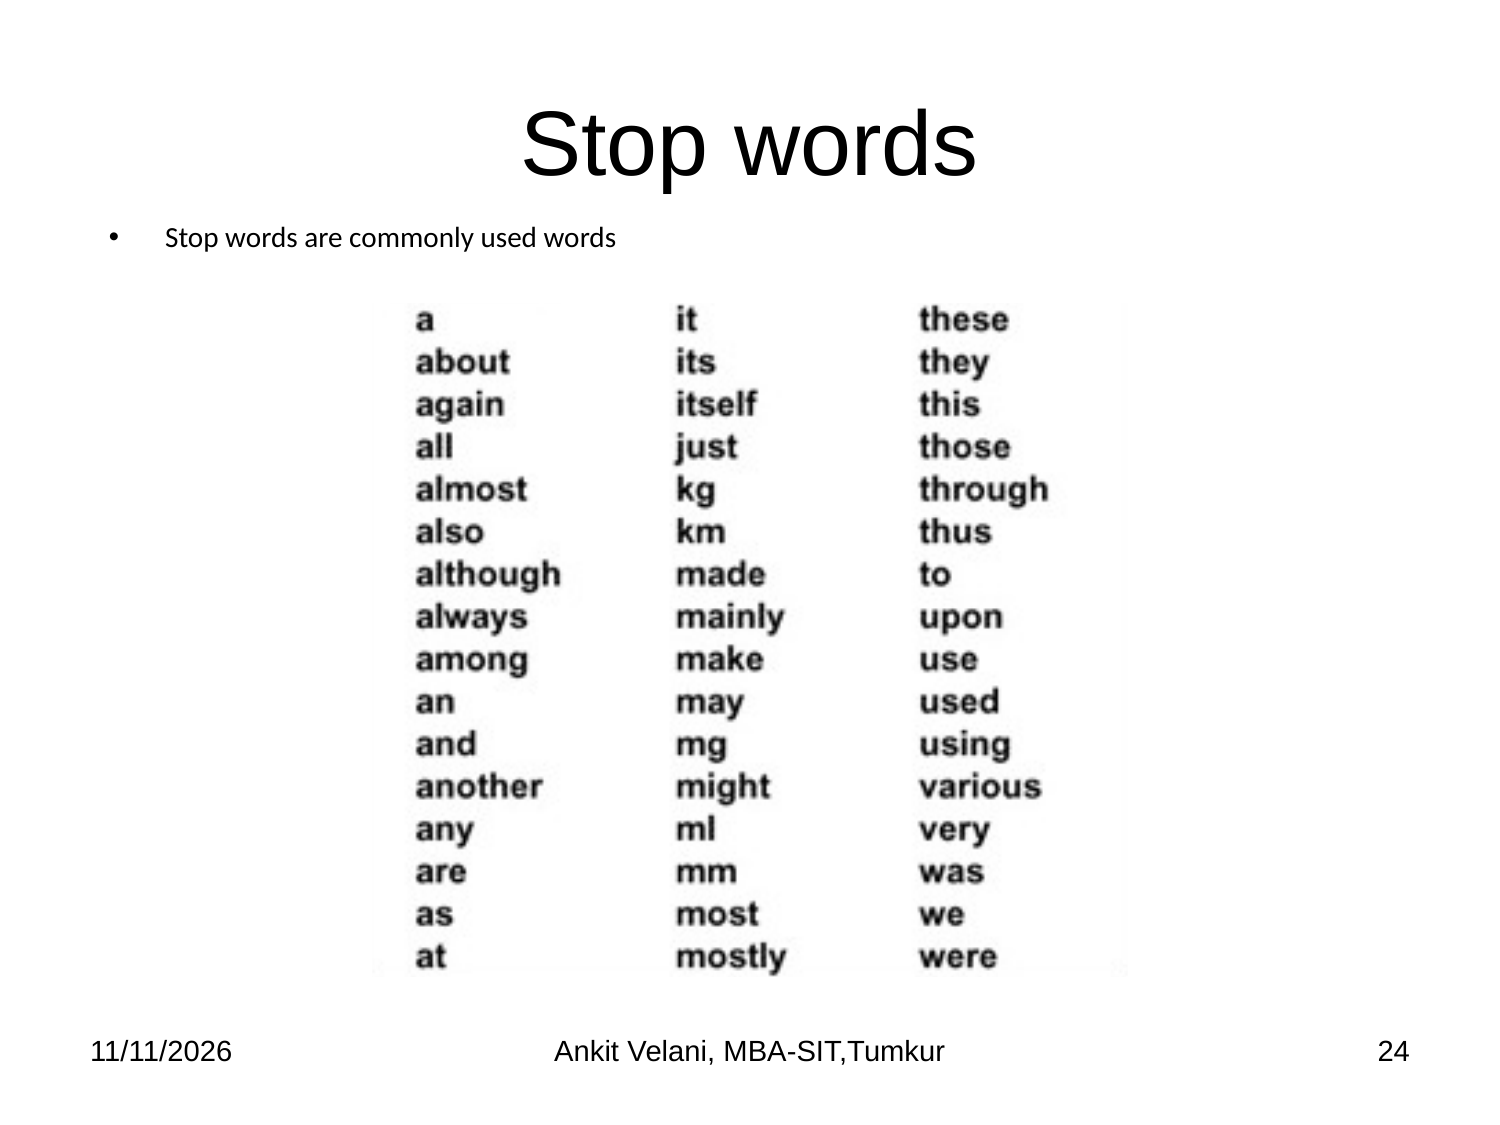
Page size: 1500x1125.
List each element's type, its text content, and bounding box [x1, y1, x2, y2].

picture [371, 303, 1129, 978]
list Stop words are commonly used words [75, 211, 1425, 954]
slide_number 24 [1074, 1024, 1425, 1103]
title Stop words [75, 45, 1425, 211]
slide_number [75, 1024, 425, 1103]
footer Ankit Velani, MBA-SIT,Tumkur [512, 1024, 988, 1103]
